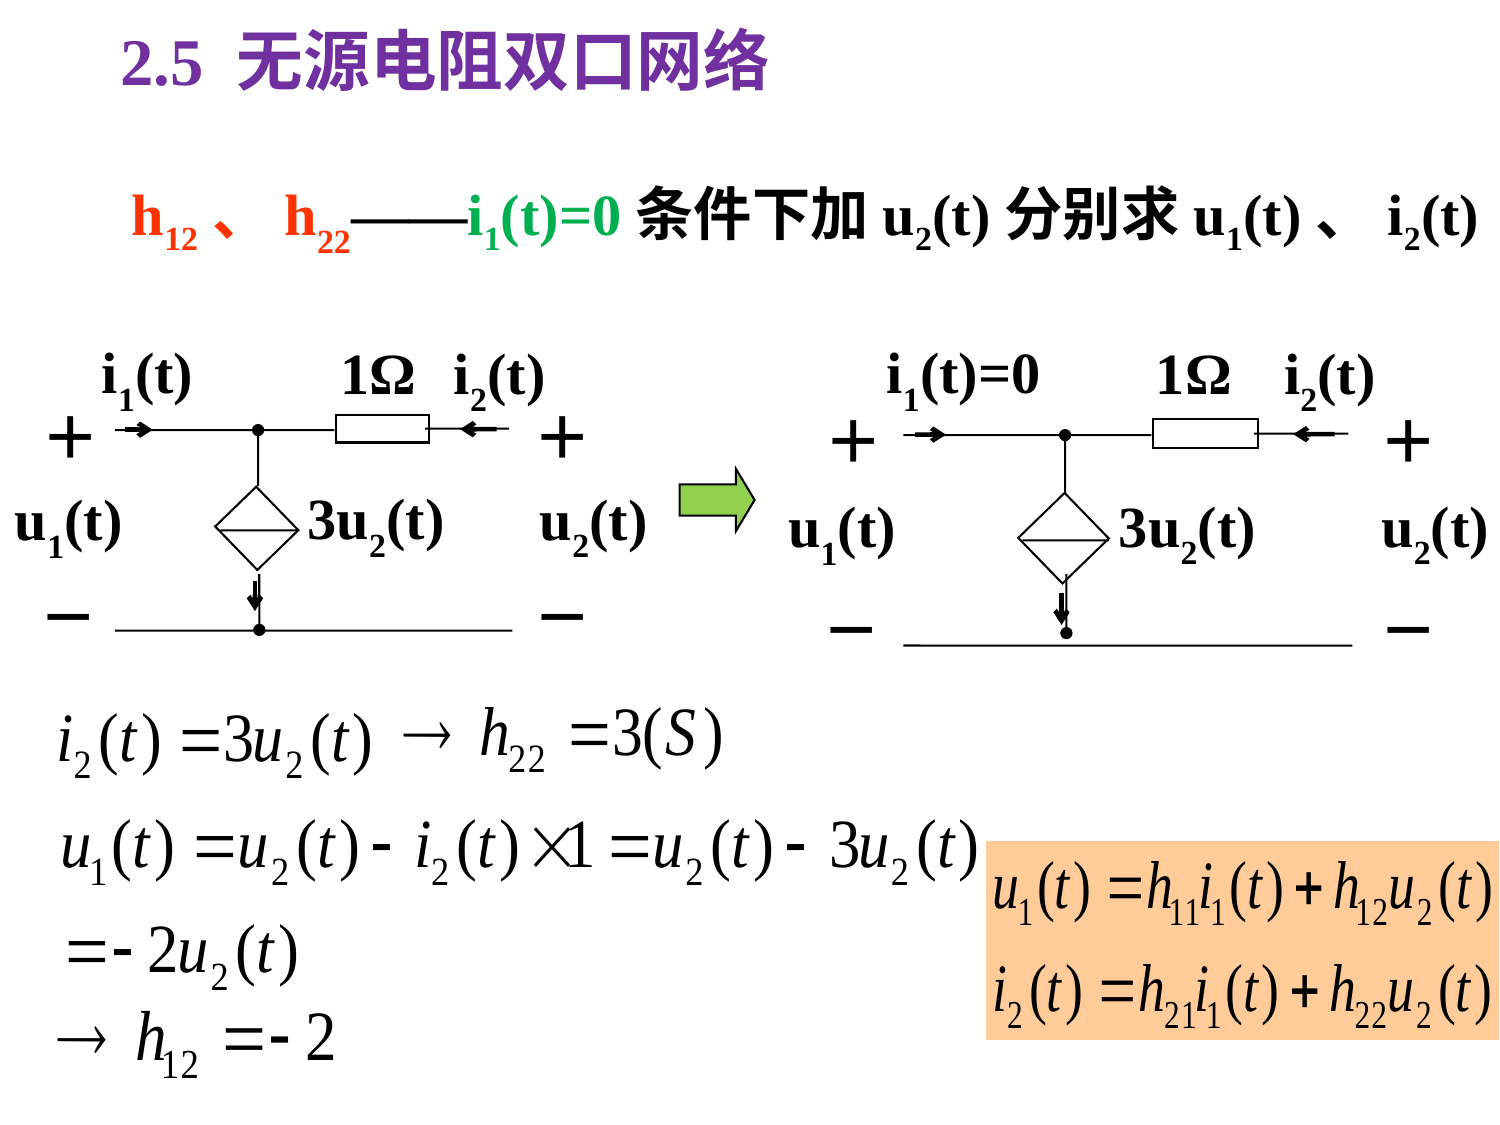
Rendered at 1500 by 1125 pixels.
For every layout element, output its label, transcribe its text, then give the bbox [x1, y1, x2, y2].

text_box 2.5 无源电阻双口网络 [105, 0, 1402, 153]
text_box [48, 691, 381, 787]
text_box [48, 989, 346, 1086]
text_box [985, 840, 1500, 1041]
text_box [683, 468, 755, 532]
text_box h12、h22——i1(t)=0条件下加u2(t)分别求u1(t)、i2(t) [117, 128, 1500, 268]
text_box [773, 327, 1500, 673]
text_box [0, 327, 680, 657]
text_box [394, 686, 732, 781]
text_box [52, 798, 990, 1003]
